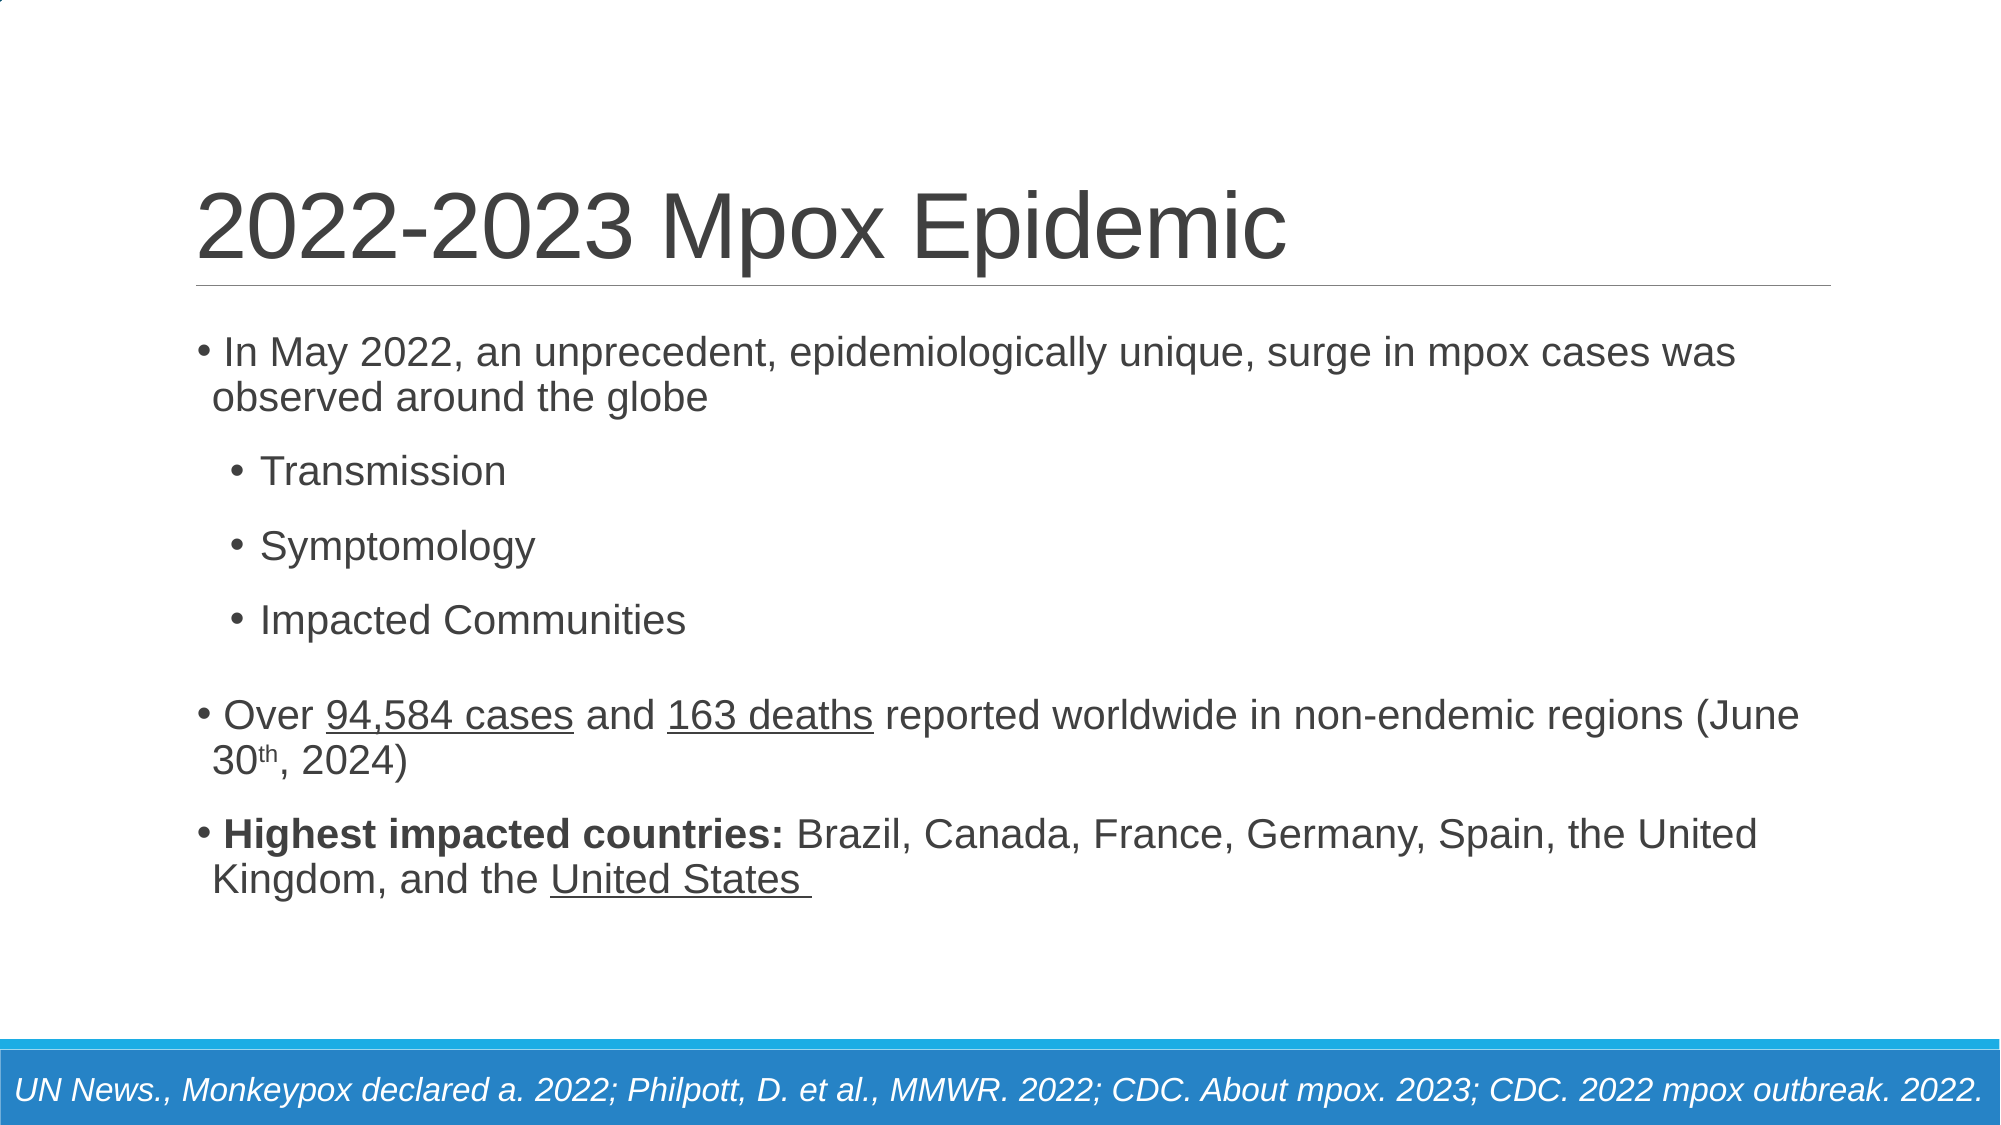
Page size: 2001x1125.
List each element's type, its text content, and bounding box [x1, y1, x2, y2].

text_box UN News., Monkeypox declared a. 2022; Philpott, D. et al., MMWR. 2022; CDC. About mpox. 2023; CDC. 2022 mpox outbreak. 2022. [0, 1060, 2000, 1116]
title 2022-2023 Mpox Epidemic [180, 47, 1830, 285]
list In May 2022, an unprecedent, epidemiologically unique, surge in mpox cases was observed around the globe Transmission Symptomology Impacted Communities Over 94,584 cases and 163 deaths reported worldwide in non-endemic regions (June 30th, 2024) Highest impacted countries: Brazil, Canada, France, Germany, Spain, the United Kingdom, and the United States [196, 322, 1830, 1012]
